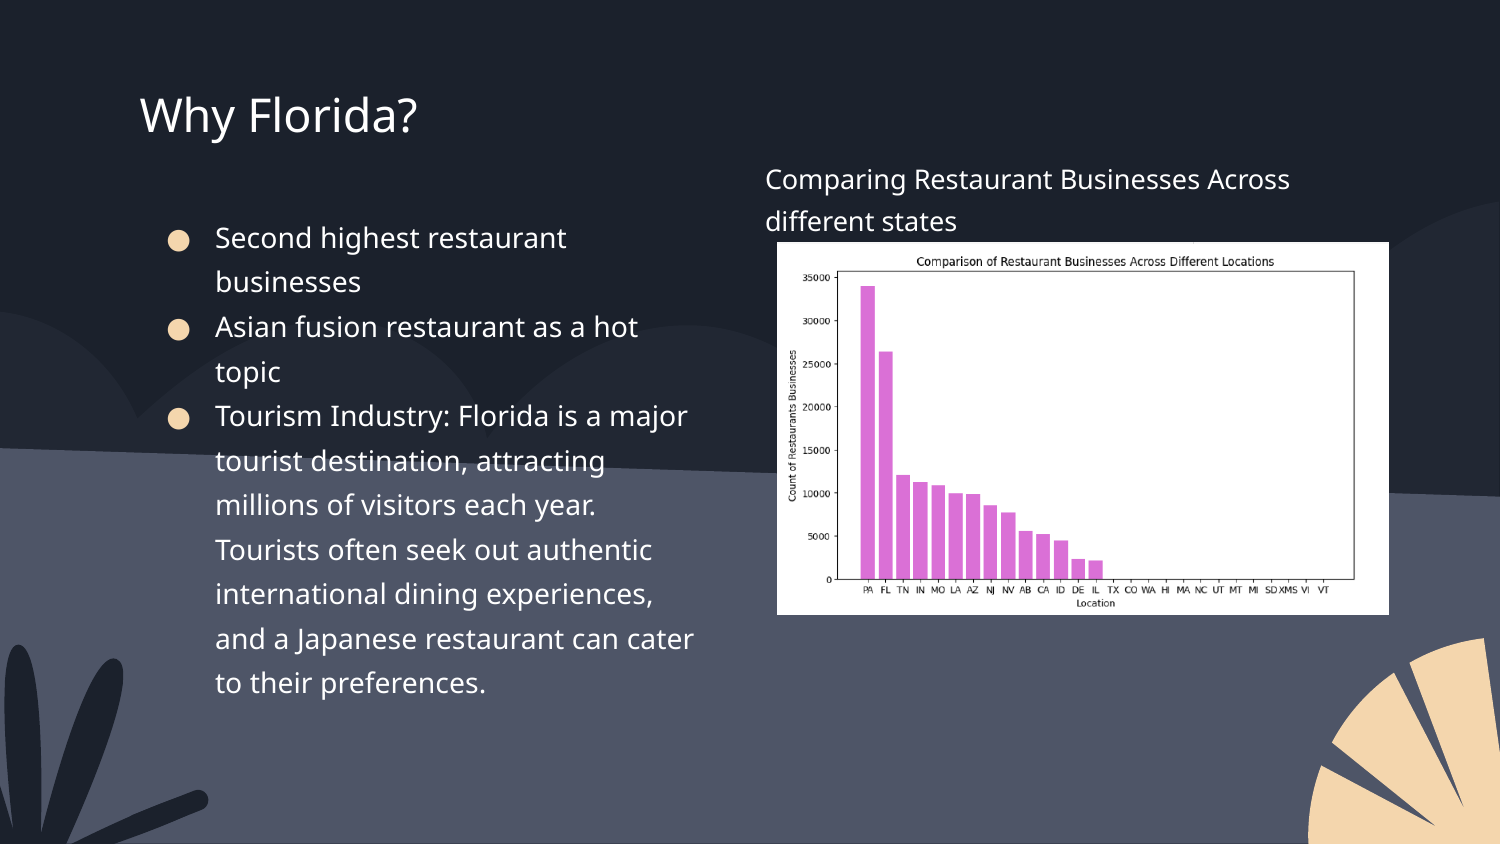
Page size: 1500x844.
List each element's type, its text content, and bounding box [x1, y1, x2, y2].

title Why Florida? [124, 67, 1376, 162]
list Second highest restaurant businesses Asian fusion restaurant as a hot topic Tourism Industry: Florida is a major tourist destination, attracting millions of visitors each year. Tourists often seek out authentic international dining experiences, and a Japanese restaurant can cater to their preferences. [131, 197, 716, 722]
picture [777, 241, 1390, 615]
list Comparing Restaurant Businesses Across different states [750, 139, 1348, 664]
